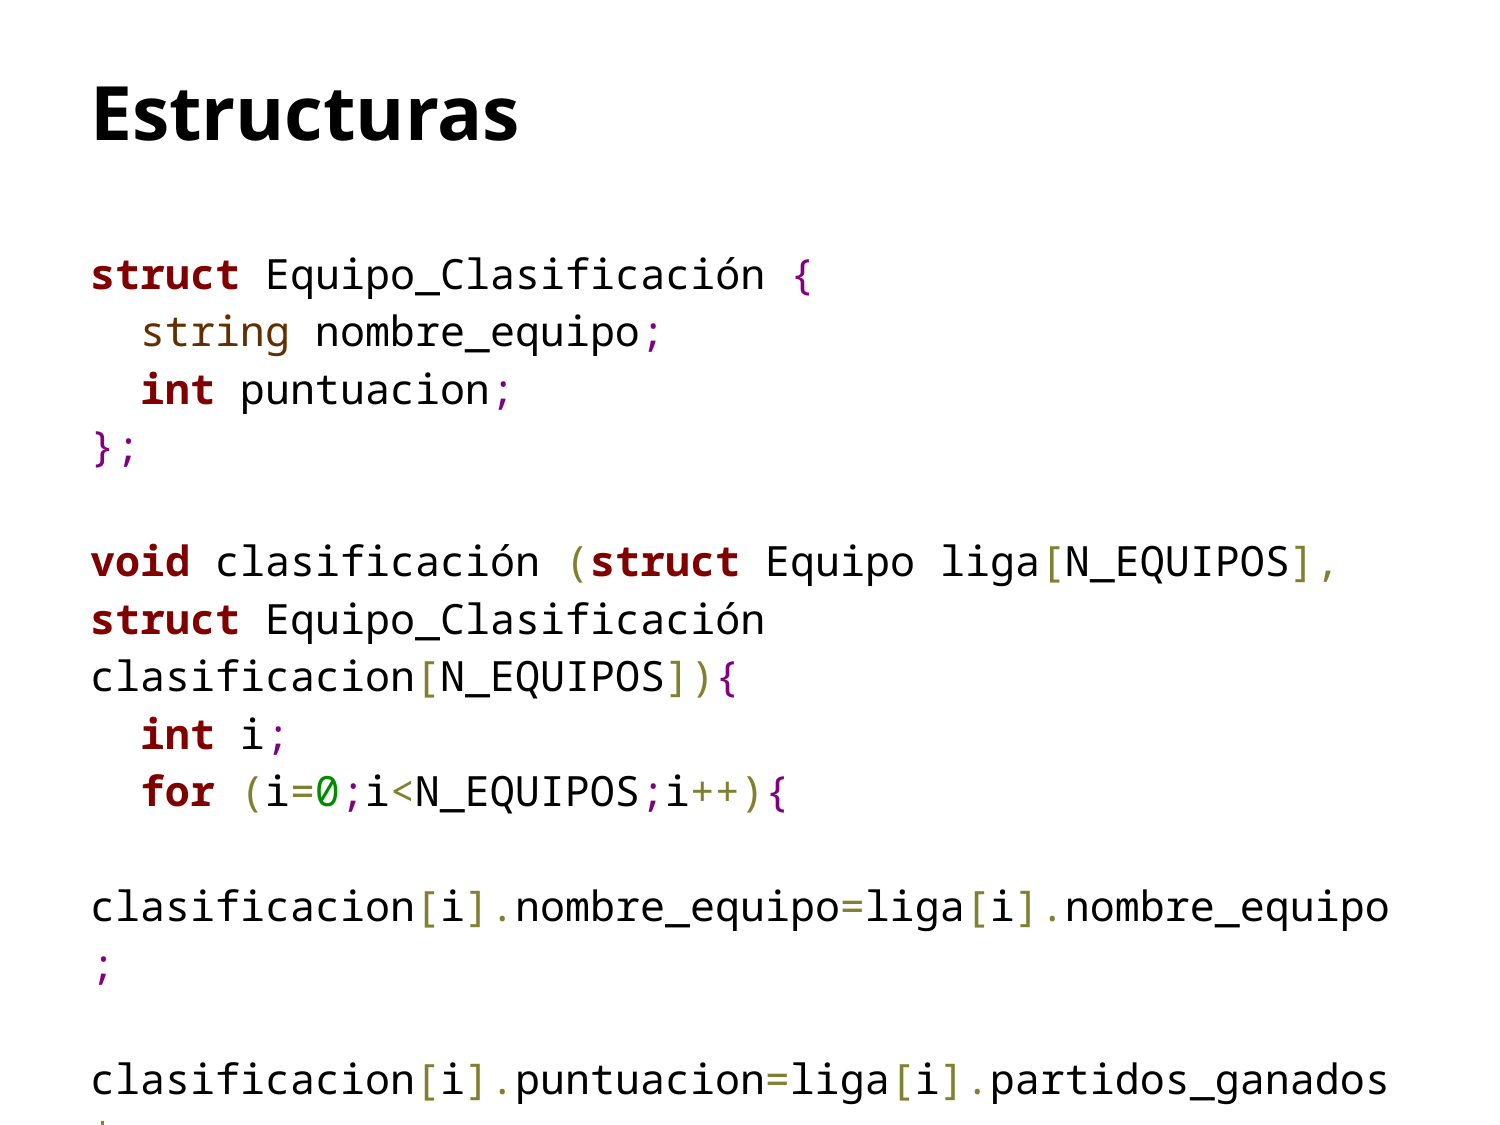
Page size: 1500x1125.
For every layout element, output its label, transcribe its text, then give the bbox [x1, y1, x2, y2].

text_box Estructuras [74, 0, 1425, 171]
text_box struct Equipo_Clasificación { string nombre_equipo; int puntuacion; }; void clasificación (struct Equipo liga[N_EQUIPOS], struct Equipo_Clasificación clasificacion[N_EQUIPOS]){ int i; for (i=0;i<N_EQUIPOS;i++){ clasificacion[i].nombre_equipo=liga[i].nombre_equipo; clasificacion[i].puntuacion=liga[i].partidos_ganados* 3+liga[i].partidos_empatados; } } [74, 224, 1425, 1040]
